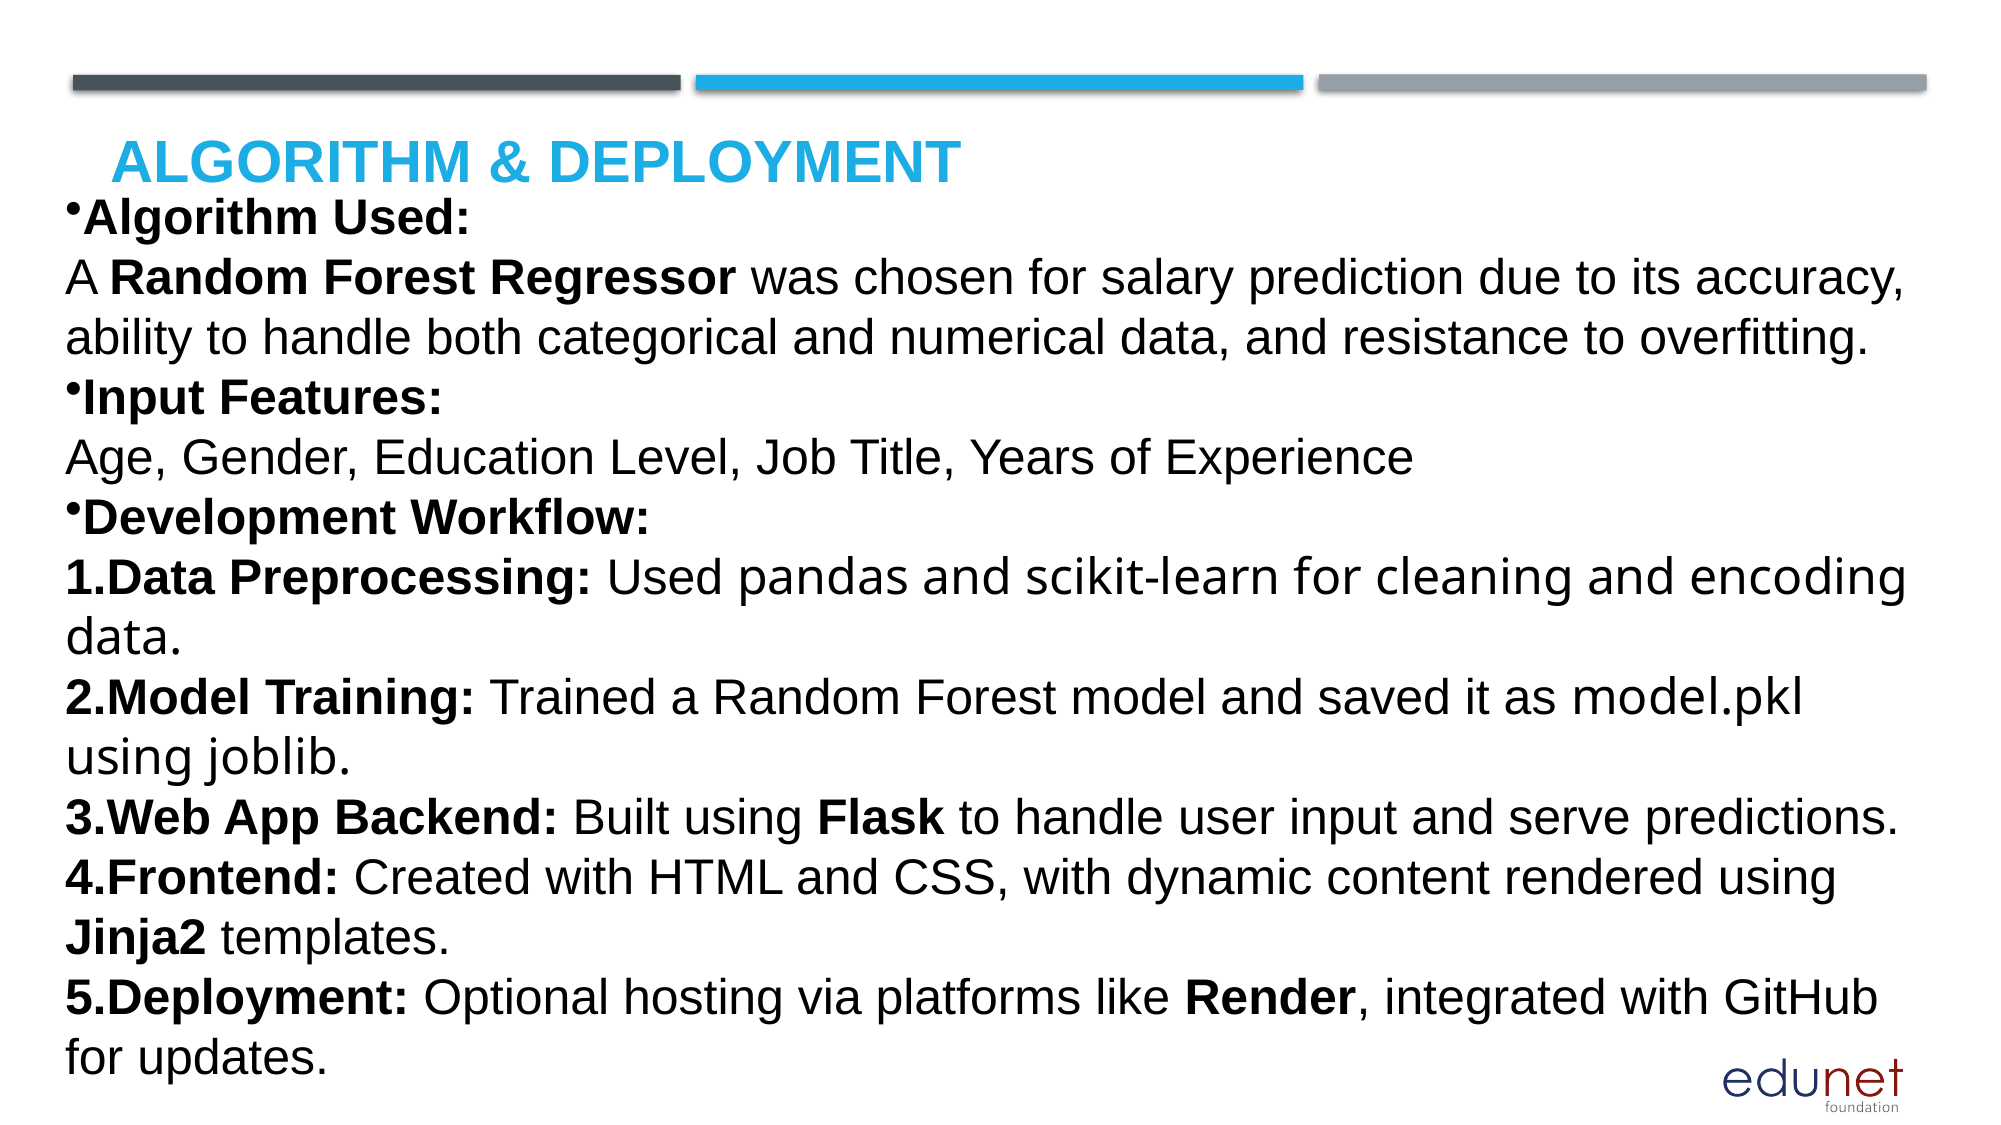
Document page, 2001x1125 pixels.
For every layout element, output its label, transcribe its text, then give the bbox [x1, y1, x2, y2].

title Algorithm & Deployment [95, 115, 1905, 176]
list Algorithm Used: A Random Forest Regressor was chosen for salary prediction due to its accuracy, ability to handle both categorical and numerical data, and resistance to overfitting. Input Features: Age, Gender, Education Level, Job Title, Years of Experience Development Workflow: Data Preprocessing: Used pandas and scikit-learn for cleaning and encoding data. Model Training: Trained a Random Forest model and saved it as model.pkl using joblib. Web App Backend: Built using Flask to handle user input and serve predictions. Frontend: Created with HTML and CSS, with dynamic content rendered using Jinja2 templates. Deployment: Optional hosting via platforms like Render, integrated with GitHub for updates. [49, 176, 1951, 1125]
